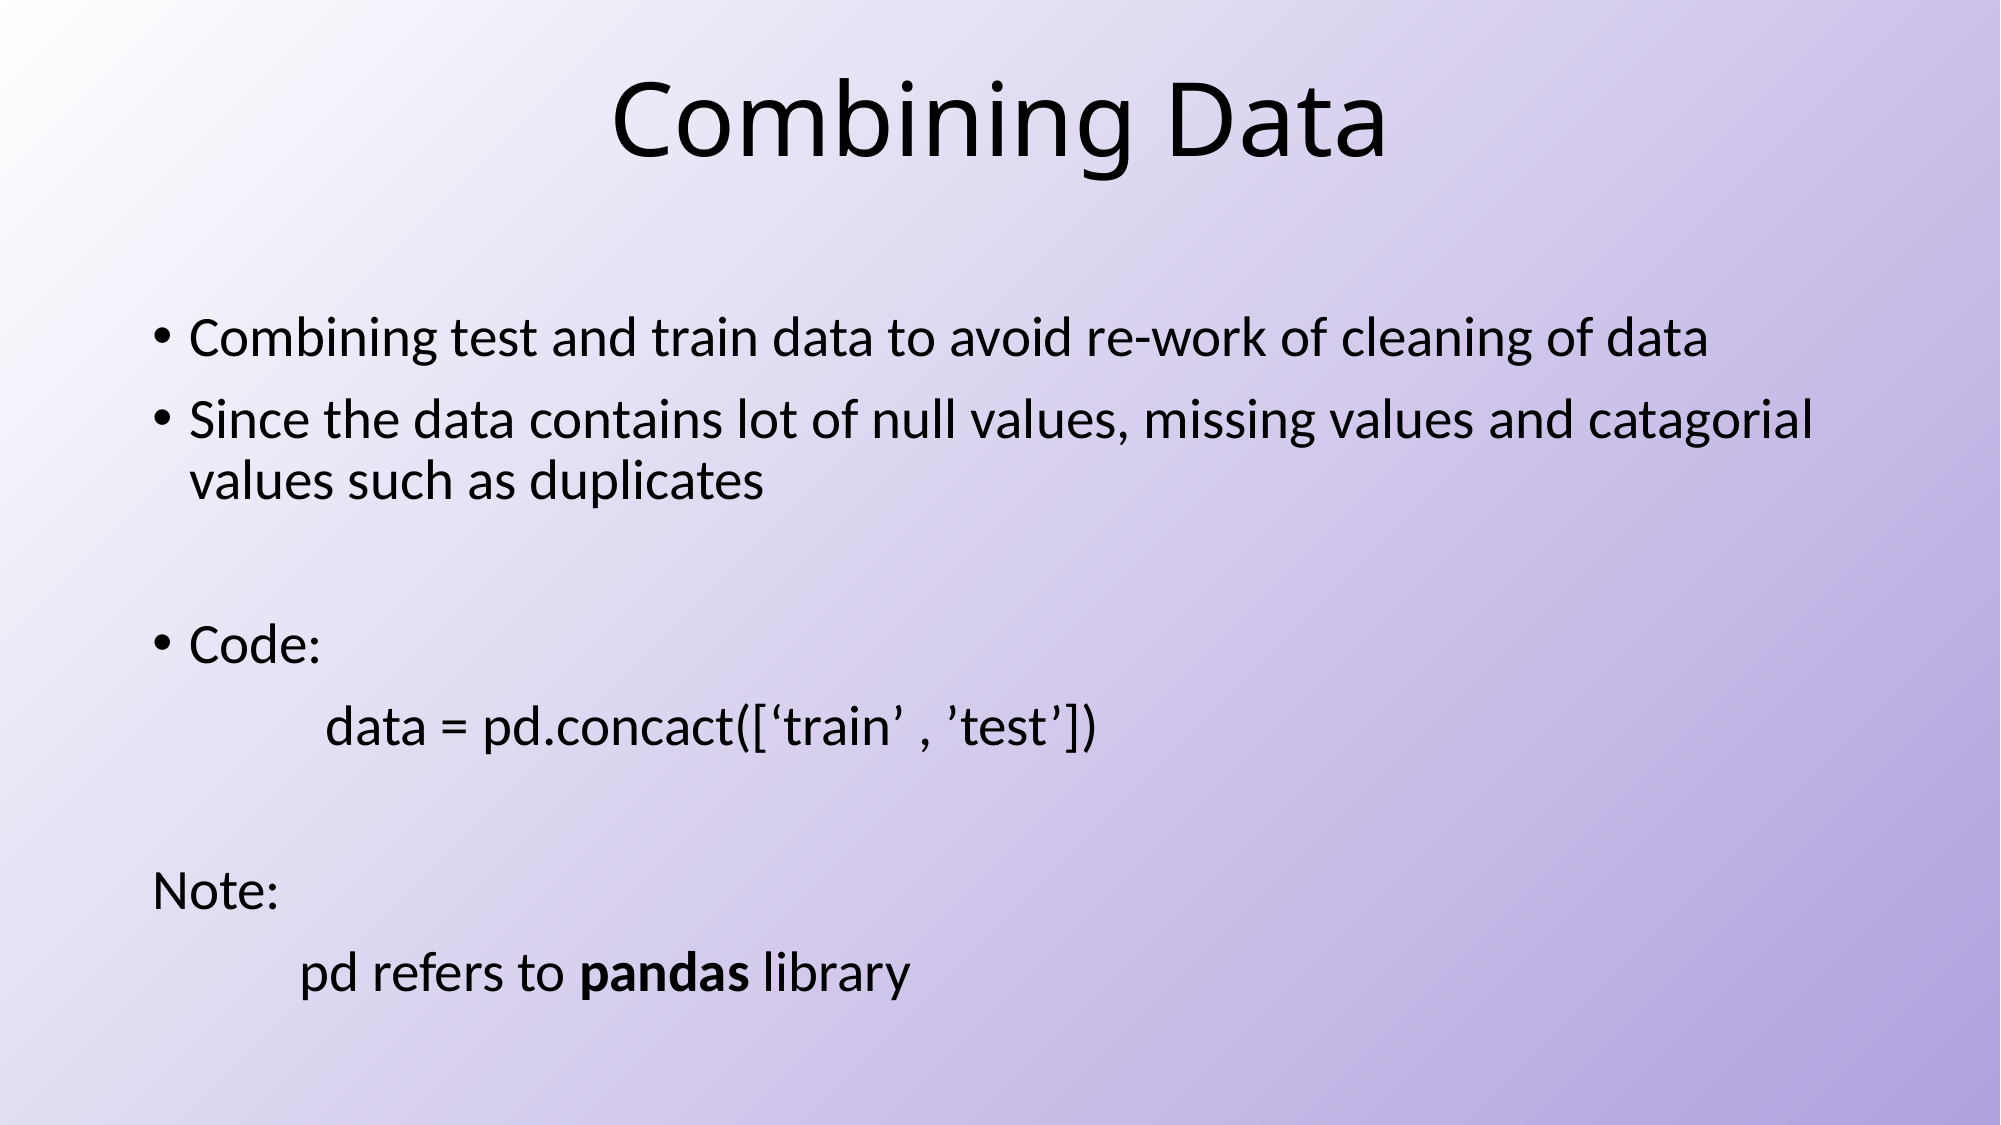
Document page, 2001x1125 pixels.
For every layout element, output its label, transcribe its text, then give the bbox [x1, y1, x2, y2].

list Combining test and train data to avoid re-work of cleaning of data Since the data contains lot of null values, missing values and catagorial values such as duplicates Code: data = pd.concact([‘train’ , ’test’]) Note: pd refers to pandas library [137, 299, 1863, 1014]
title Combining Data [137, 59, 1863, 278]
